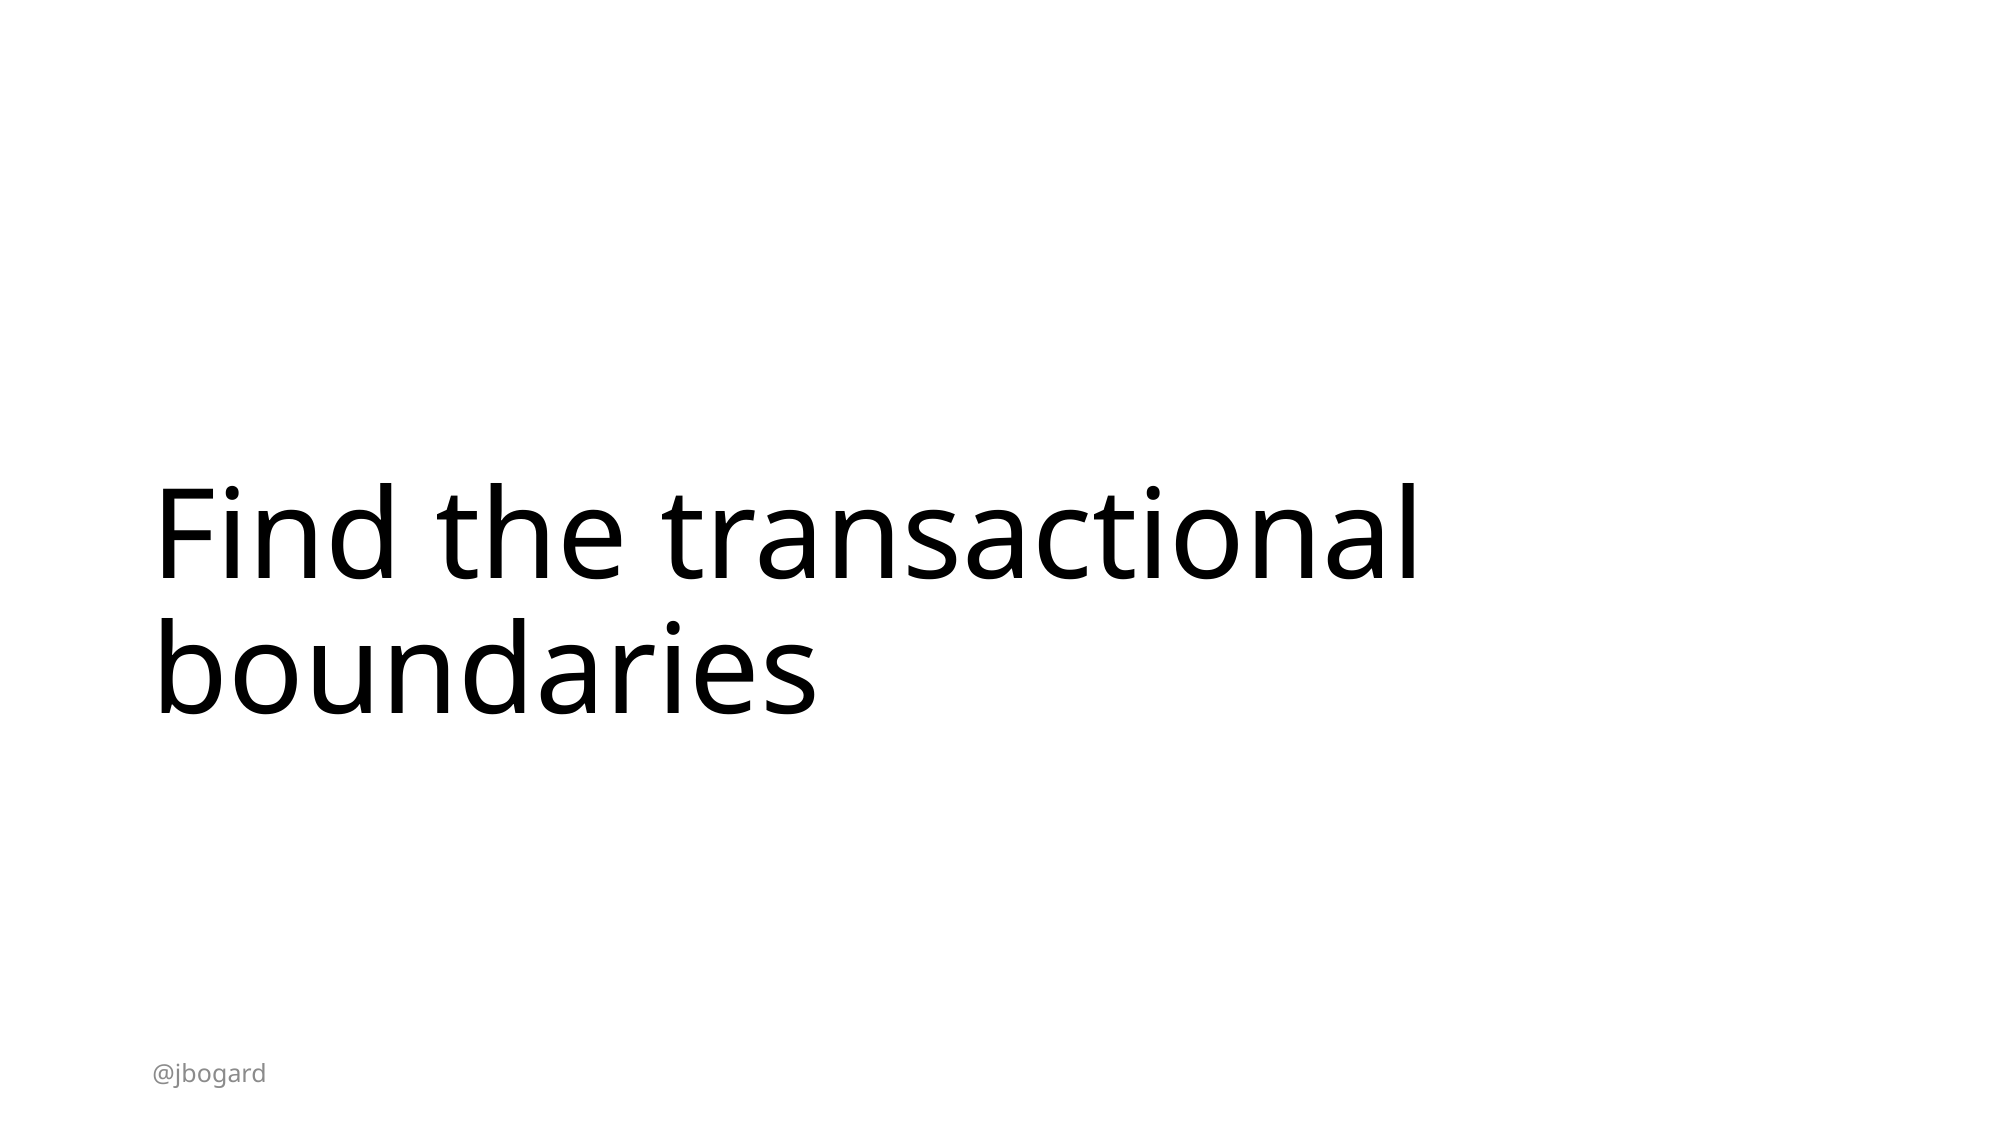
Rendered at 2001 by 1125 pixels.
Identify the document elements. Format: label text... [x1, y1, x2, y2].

title Find the transactional boundaries [136, 280, 1862, 749]
slide_number @jbogard [137, 1042, 588, 1103]
